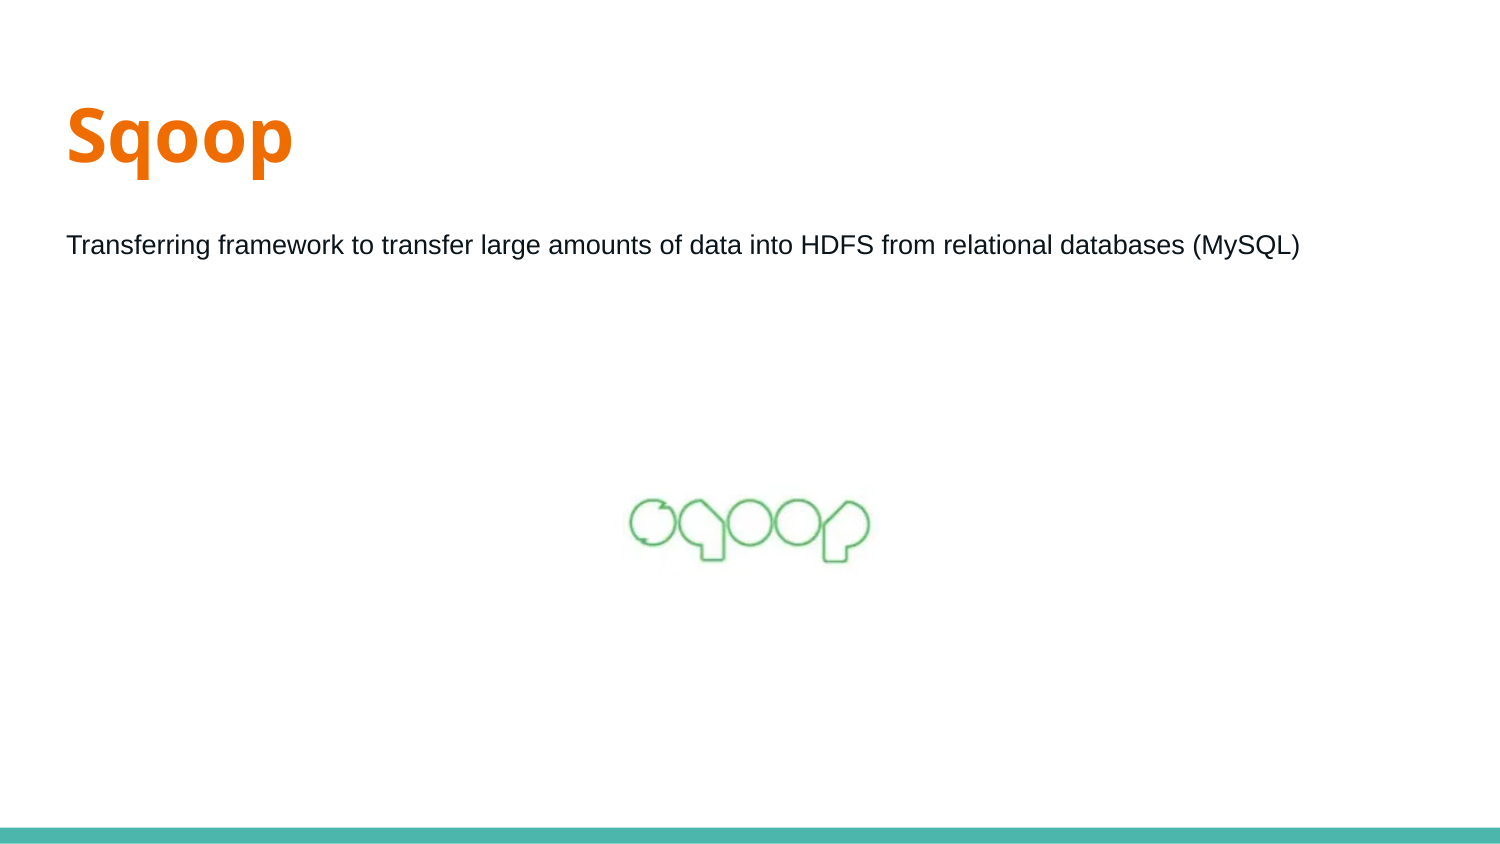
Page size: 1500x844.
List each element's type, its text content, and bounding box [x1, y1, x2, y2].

list Transferring framework to transfer large amounts of data into HDFS from relational databases (MySQL) [51, 207, 1449, 750]
title Sqoop [51, 72, 1449, 189]
picture [622, 395, 878, 651]
